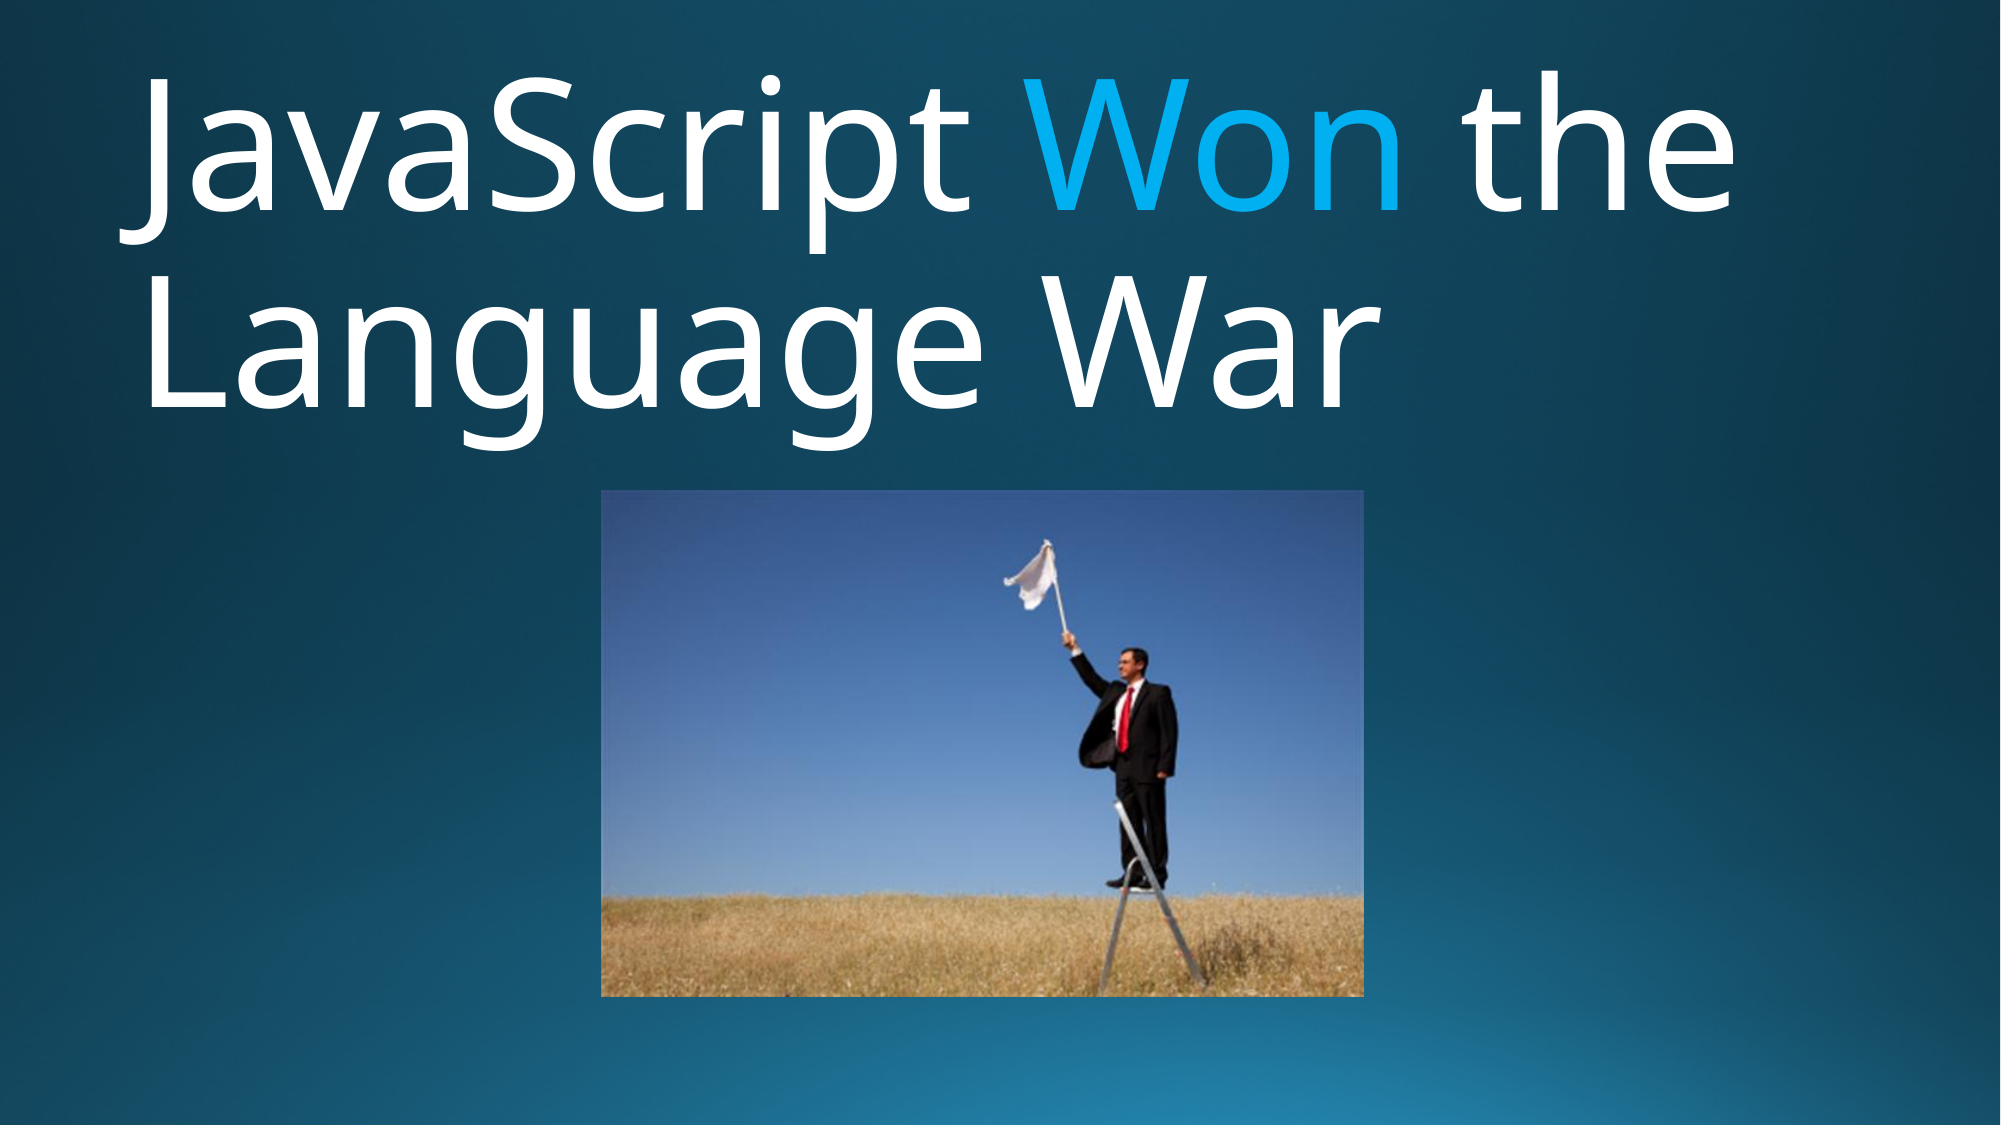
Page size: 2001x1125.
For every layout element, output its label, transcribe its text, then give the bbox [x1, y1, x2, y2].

picture [0, 0, 2001, 1125]
picture [600, 490, 1364, 997]
title JavaScript Won the Language War [119, 44, 1845, 1125]
